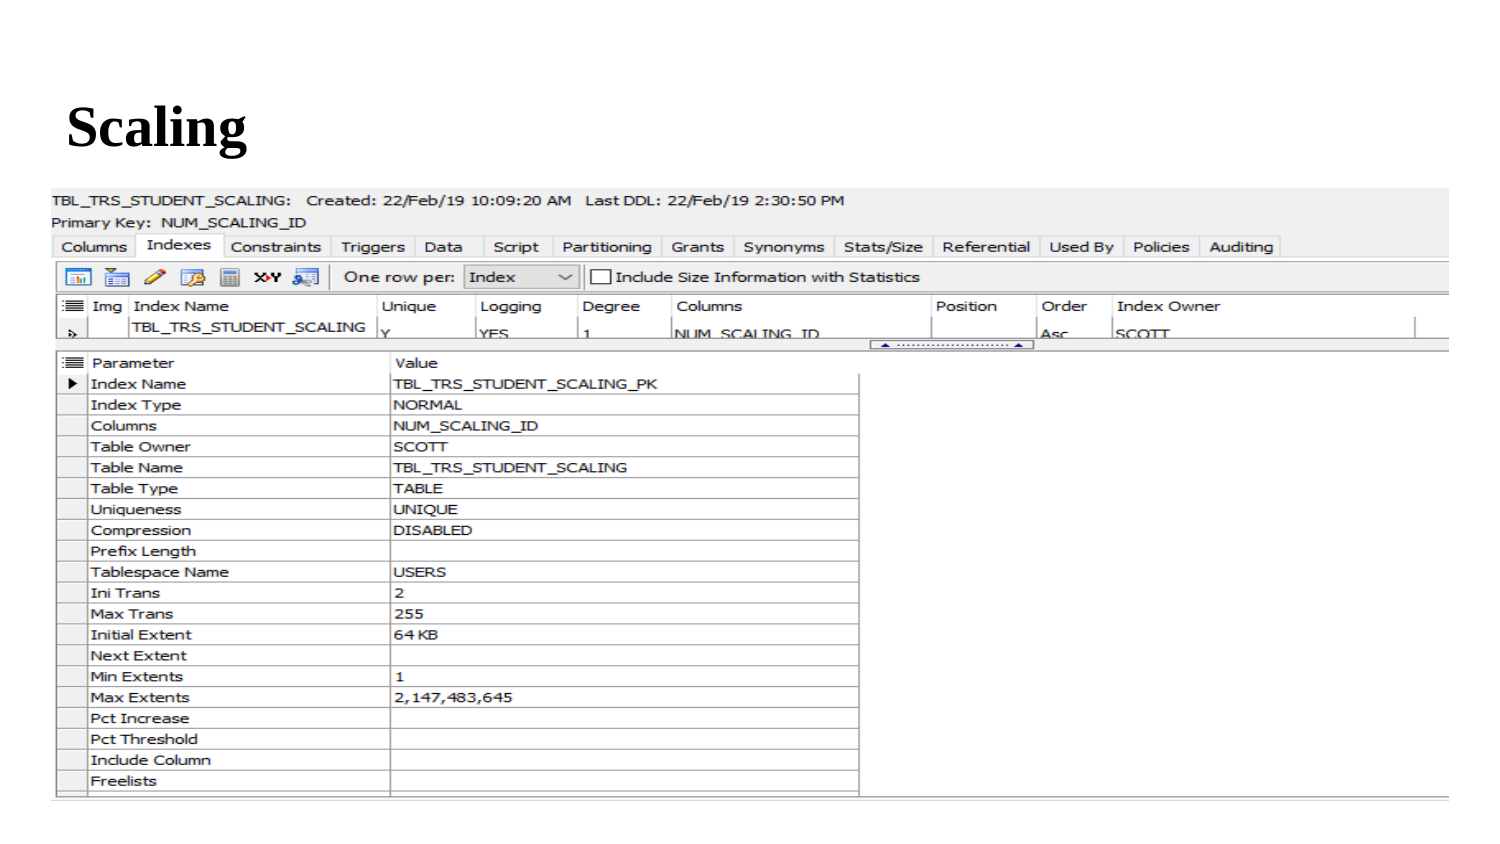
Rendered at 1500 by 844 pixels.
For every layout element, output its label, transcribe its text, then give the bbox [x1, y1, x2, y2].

picture [50, 188, 1450, 802]
title Scaling [51, 72, 1449, 167]
